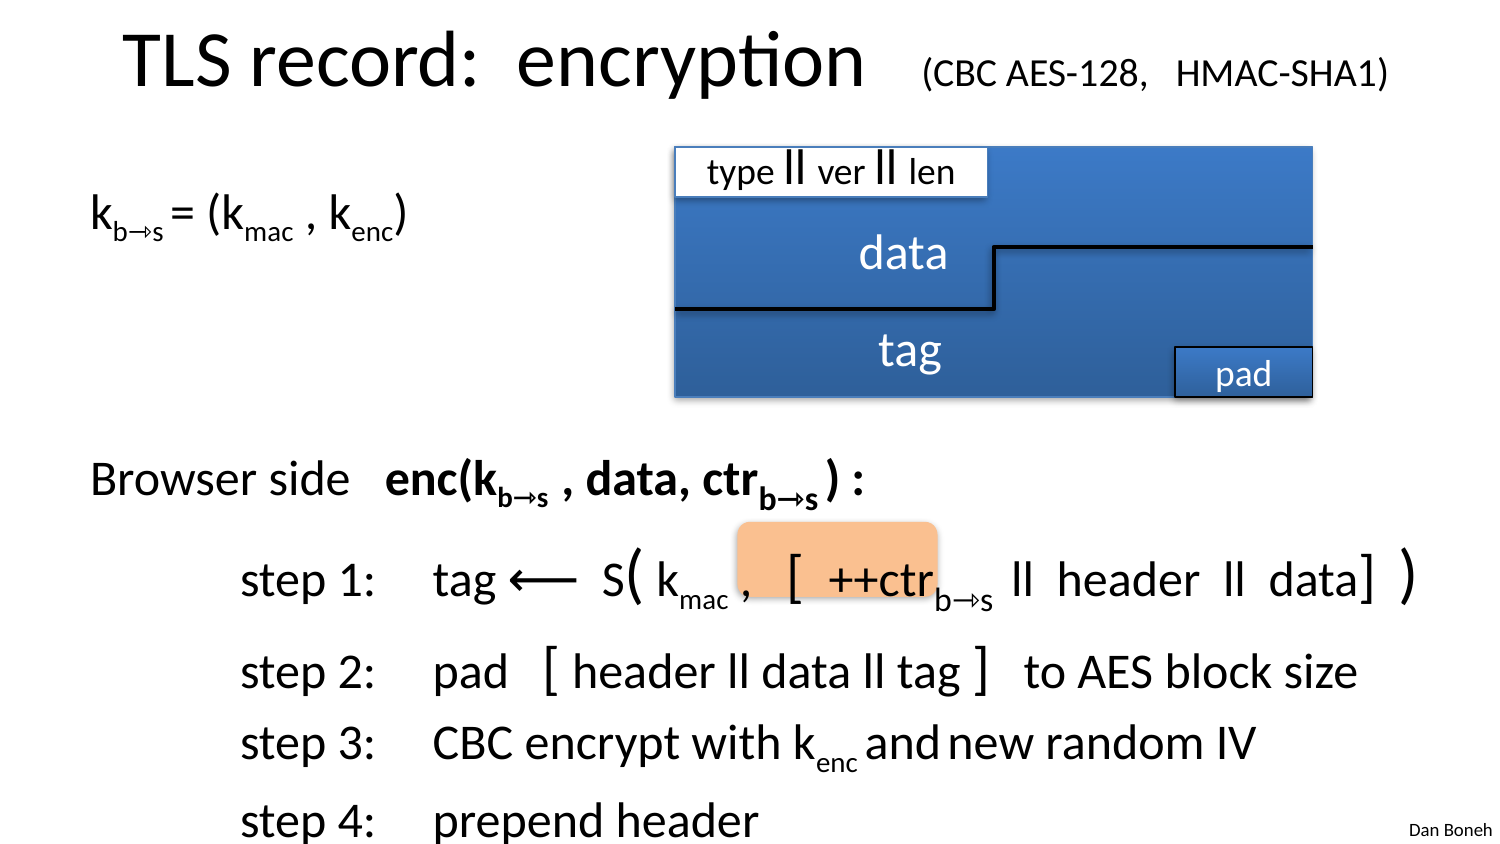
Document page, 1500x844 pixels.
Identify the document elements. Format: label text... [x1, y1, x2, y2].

title TLS record: encryption (CBC AES-128, HMAC-SHA1) [62, 0, 1450, 125]
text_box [674, 146, 1313, 398]
list kb⇾s = (kmac , kenc) Browser side enc(kb⇾s , data, ctrb⇾s ) : step 1: tag ⟵ S( kmac , [ ++ctrb⇾s ll header ll data] ) step 2: pad [ header ll data ll tag ] to AES block size step 3: CBC encrypt with kenc and new random IV step 4: prepend header [75, 171, 1475, 844]
